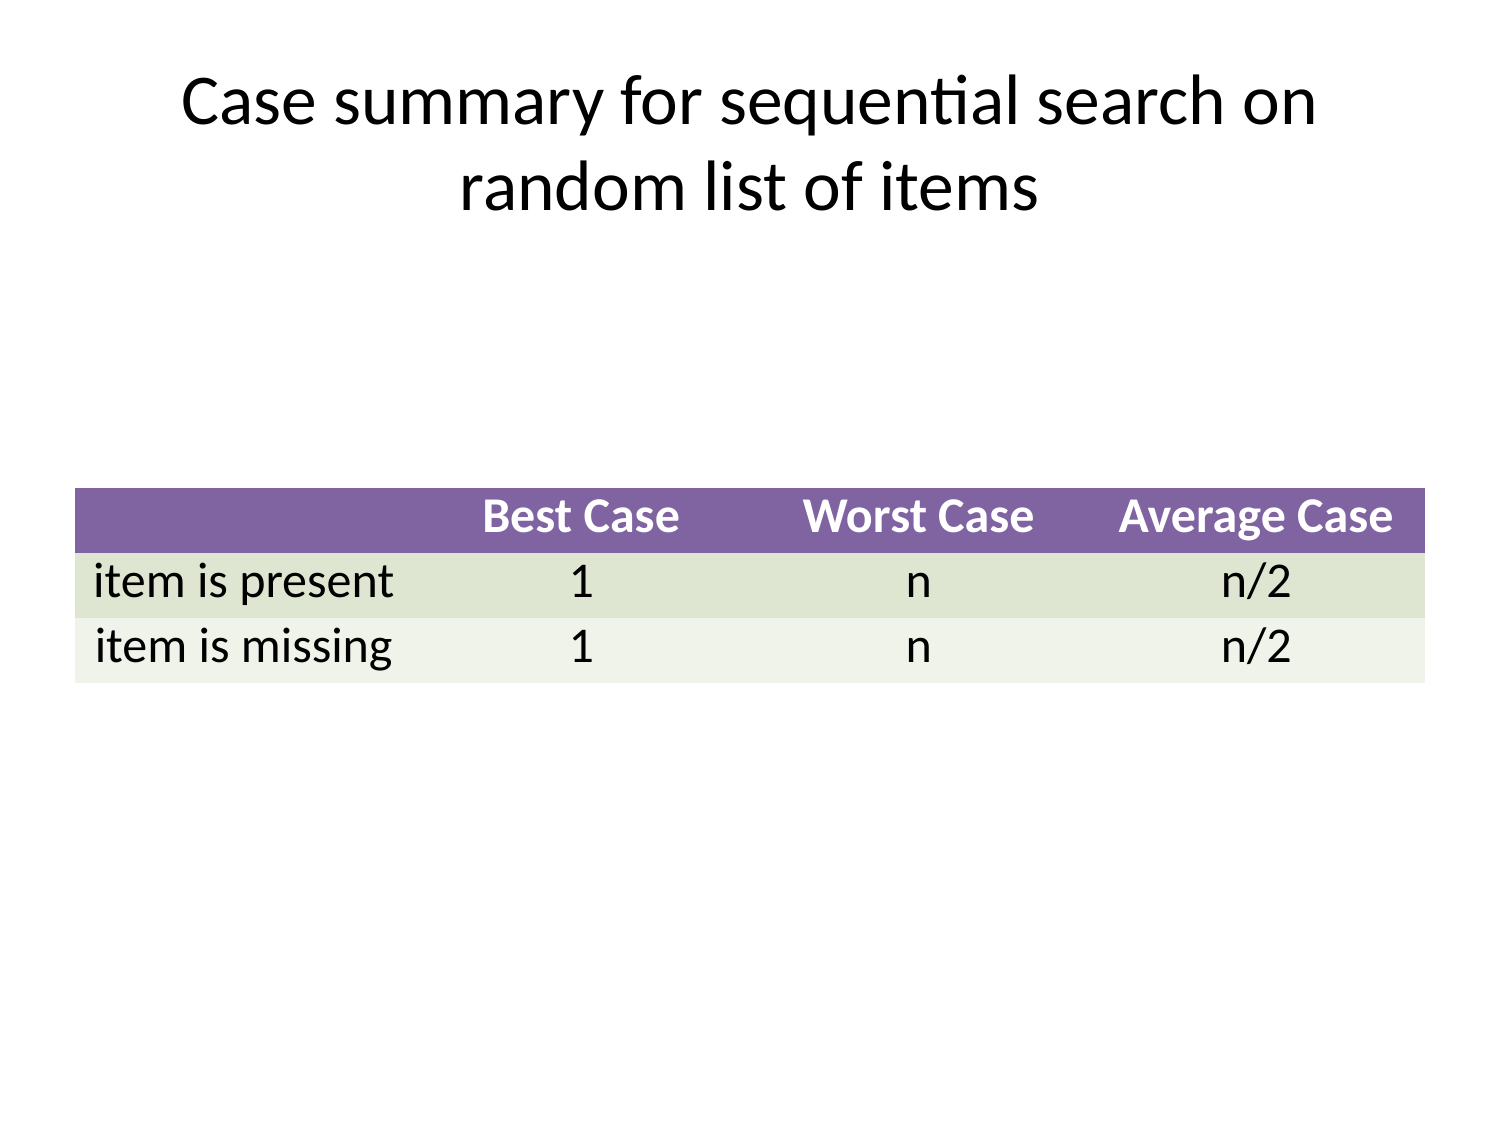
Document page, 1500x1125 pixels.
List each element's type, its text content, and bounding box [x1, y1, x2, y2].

table_cell n/2 [1088, 553, 1425, 618]
table_header [75, 488, 413, 553]
title Case summary for sequential search on random list of items [75, 45, 1425, 233]
table_header Best Case [413, 488, 750, 553]
table_cell n/2 [1088, 618, 1425, 683]
table_cell 1 [413, 553, 750, 618]
table_cell item is present [75, 553, 413, 618]
table_cell n [750, 553, 1088, 618]
table_cell 1 [413, 618, 750, 683]
table_header Worst Case [750, 488, 1088, 553]
table_cell n [750, 618, 1088, 683]
table_cell item is missing [75, 618, 413, 683]
table_header Average Case [1088, 488, 1425, 553]
